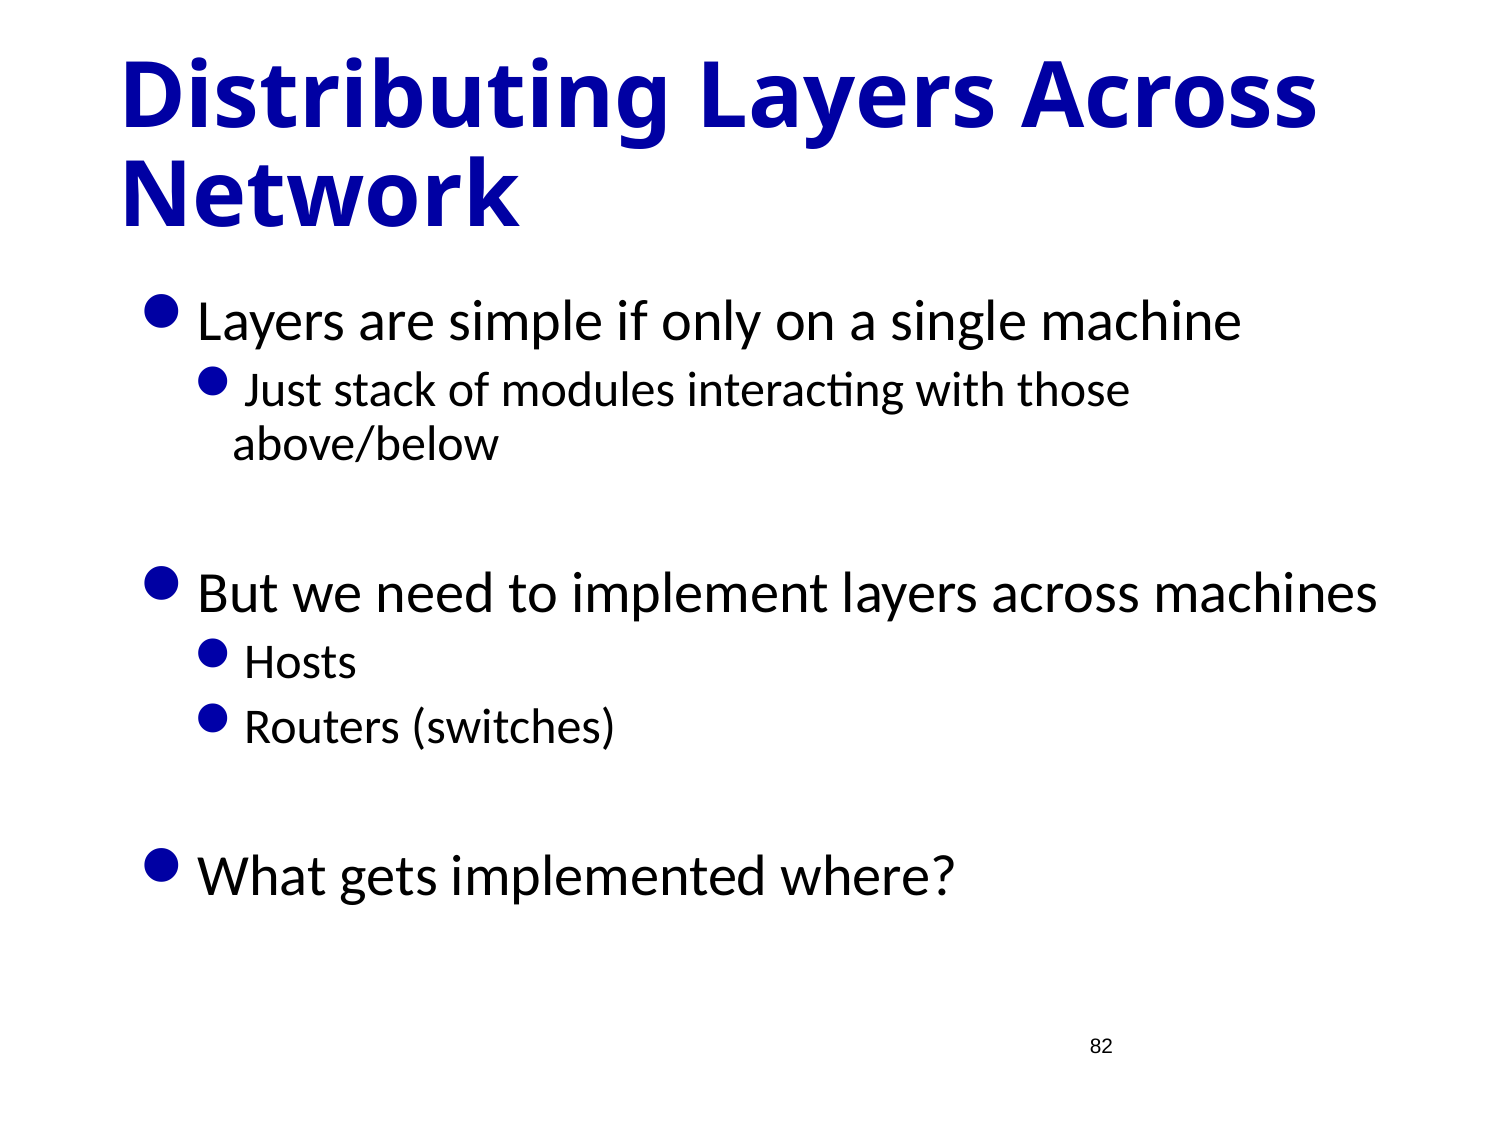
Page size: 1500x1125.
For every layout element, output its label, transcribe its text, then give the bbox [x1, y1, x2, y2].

list Layers are simple if only on a single machine Just stack of modules interacting with those above/below But we need to implement layers across machines Hosts Routers (switches) What gets implemented where? [103, 282, 1397, 997]
title Distributing Layers Across Network [103, 74, 1397, 221]
slide_number 82 [1074, 1025, 1425, 1100]
